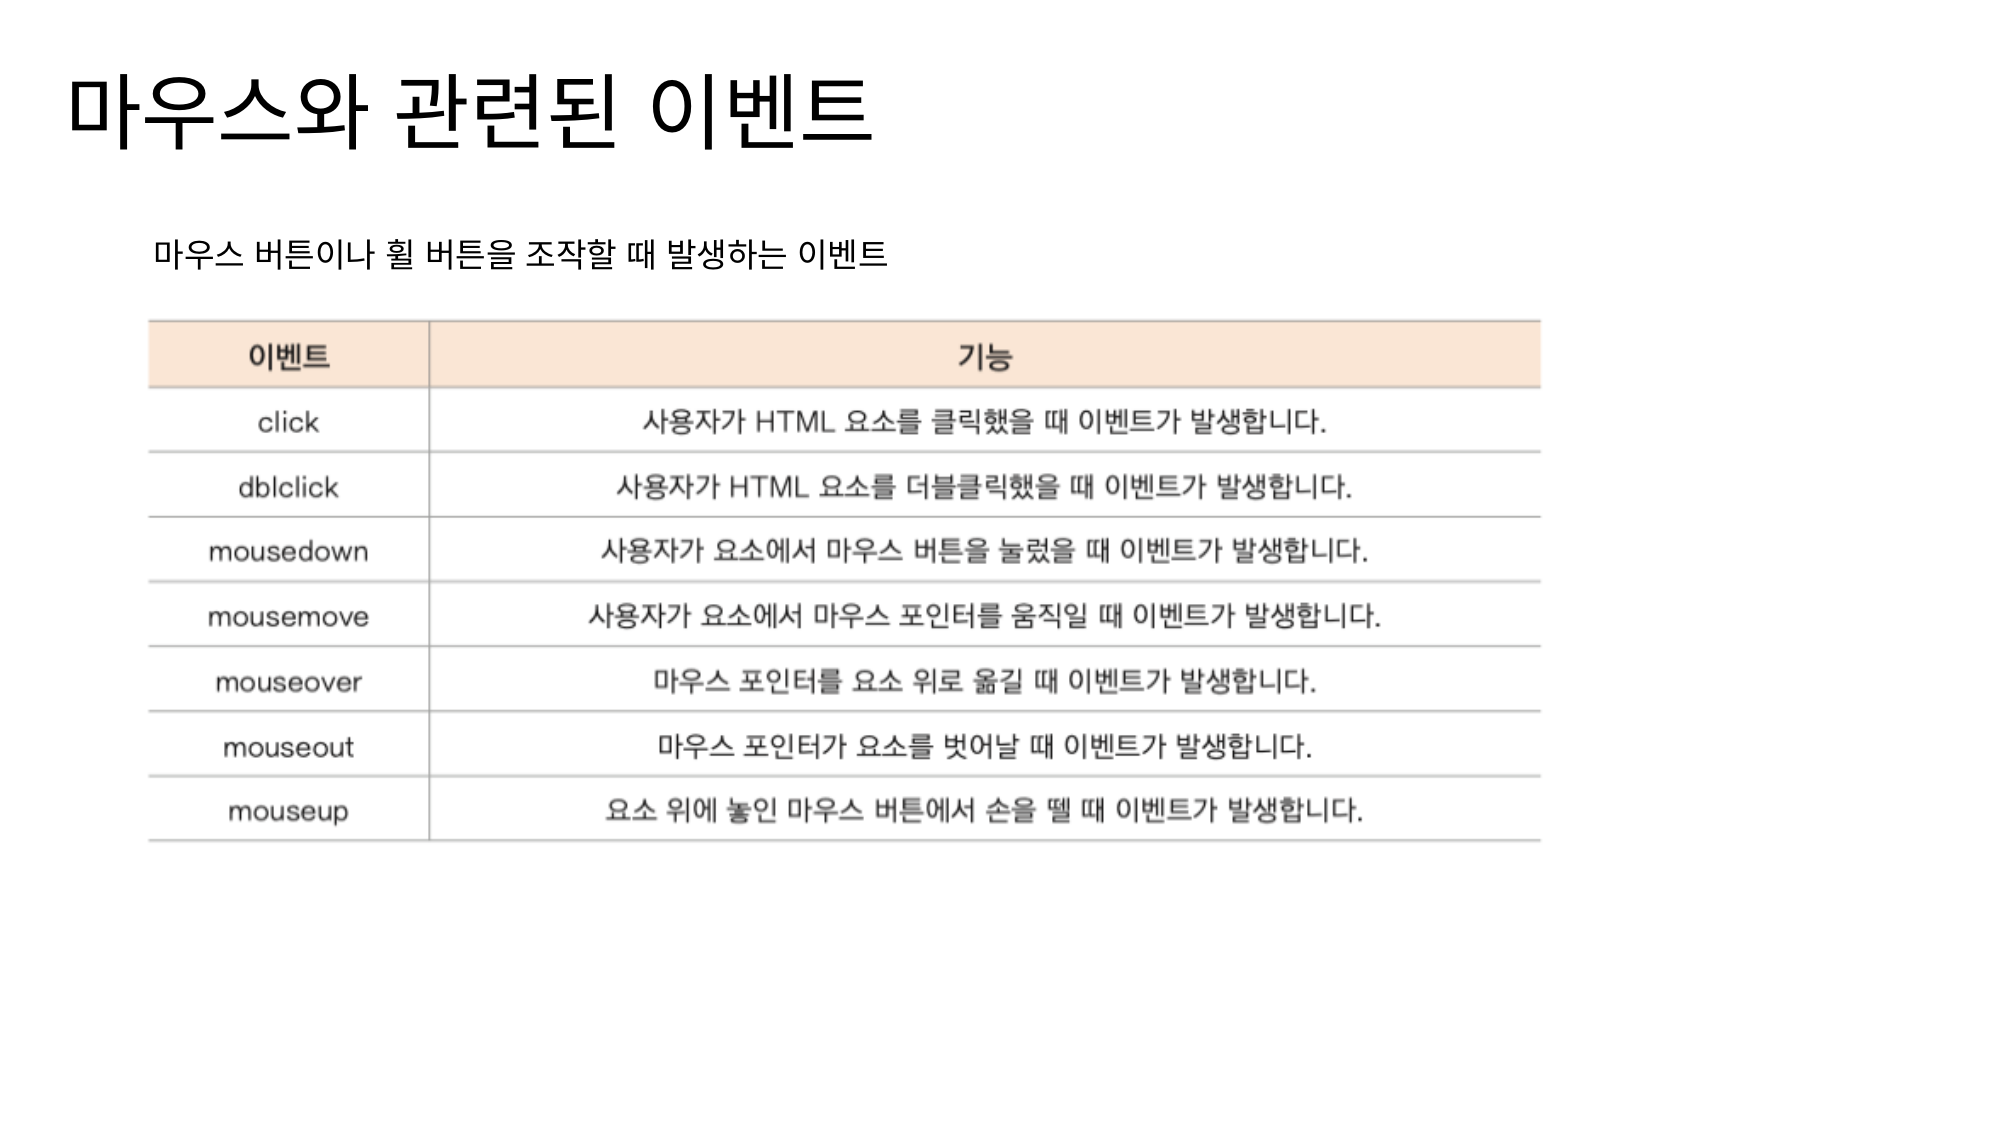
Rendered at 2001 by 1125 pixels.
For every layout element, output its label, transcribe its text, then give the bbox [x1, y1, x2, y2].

text_box 마우스와 관련된 이벤트 [50, 52, 1076, 168]
text_box 마우스 버튼이나 휠 버튼을 조작할 때 발생하는 이벤트 [138, 226, 1309, 282]
picture [138, 297, 1607, 870]
